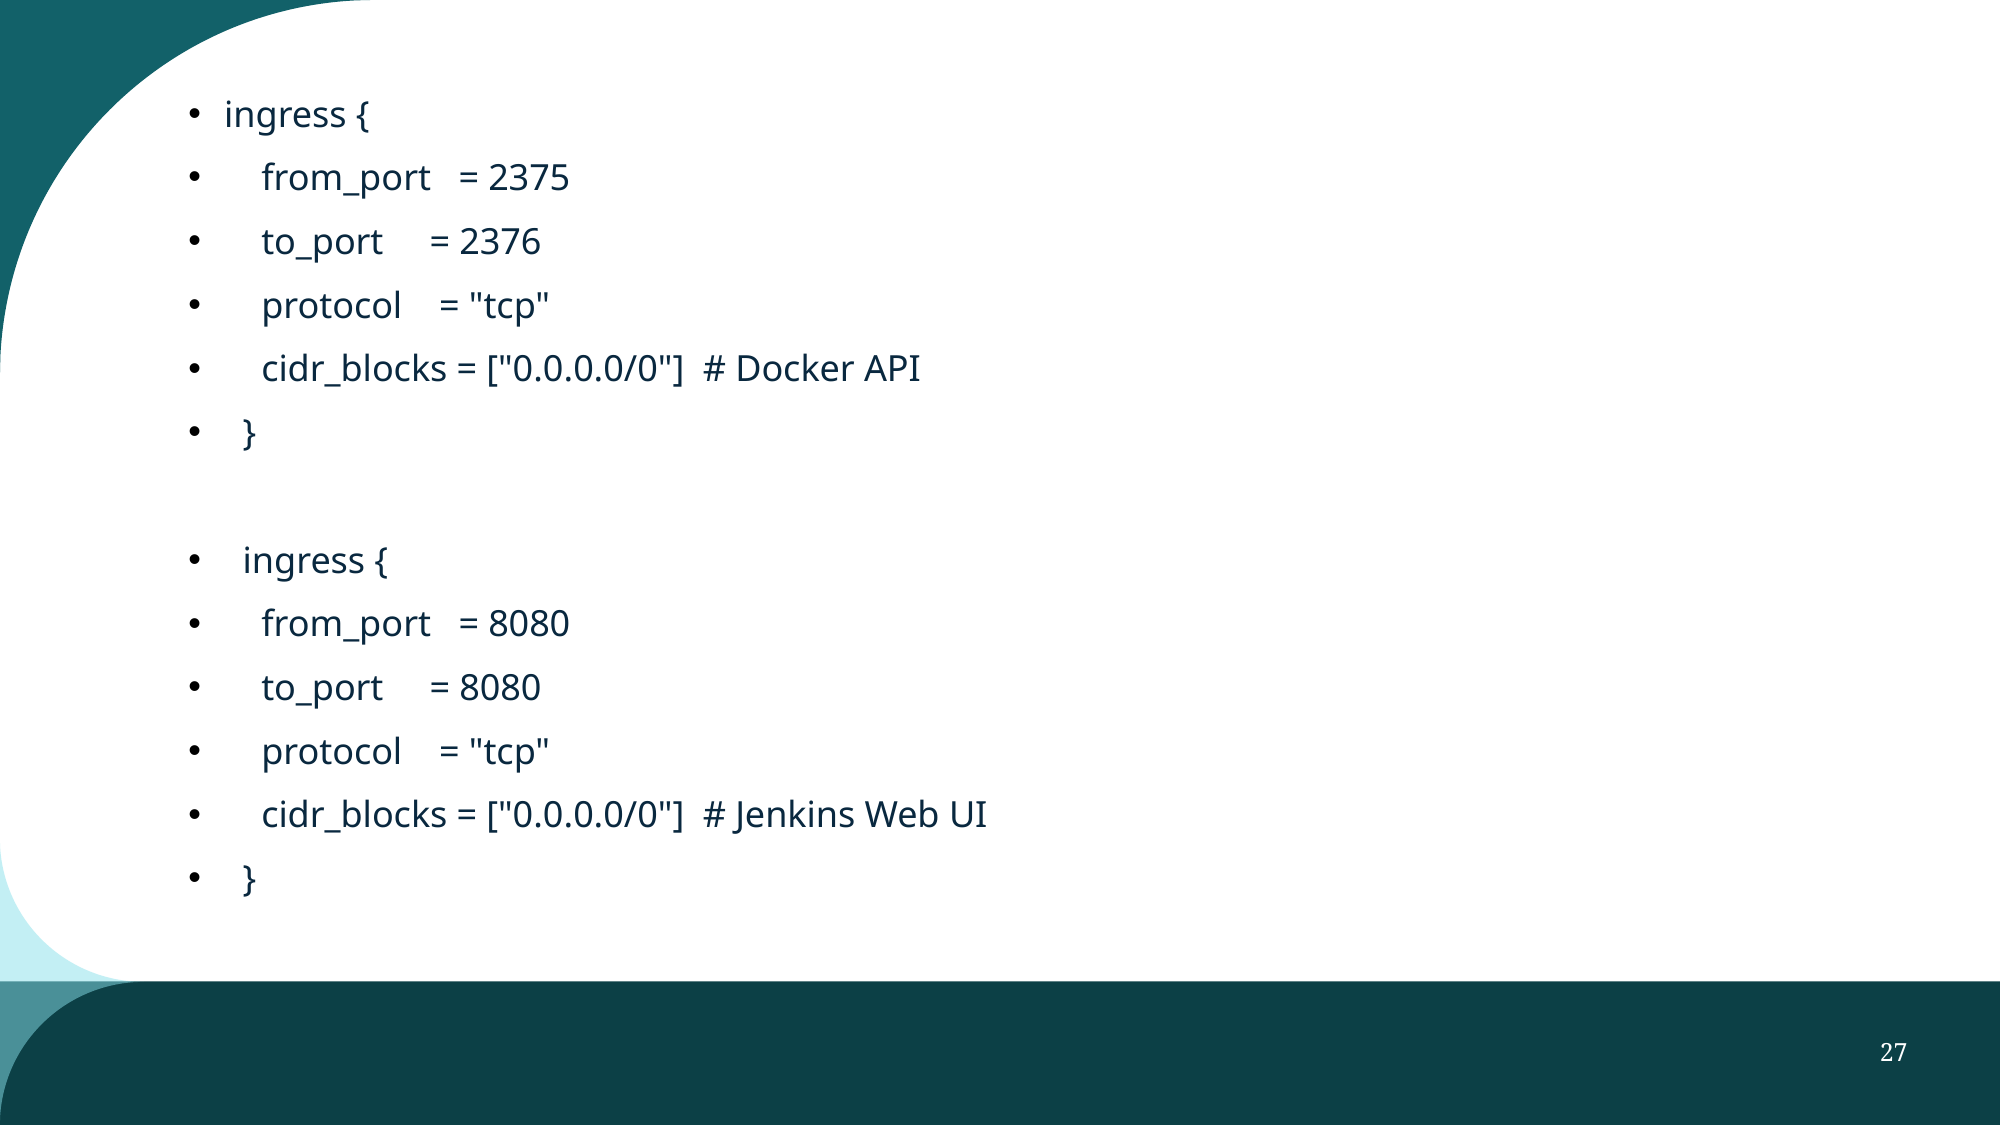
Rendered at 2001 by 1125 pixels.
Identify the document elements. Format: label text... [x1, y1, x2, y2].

slide_number 27 [1787, 981, 2000, 1125]
list ingress { from_port = 2375 to_port = 2376 protocol = "tcp" cidr_blocks = ["0.0.0.0/0"] # Docker API } ingress { from_port = 8080 to_port = 8080 protocol = "tcp" cidr_blocks = ["0.0.0.0/0"] # Jenkins Web UI } [173, 75, 1932, 915]
